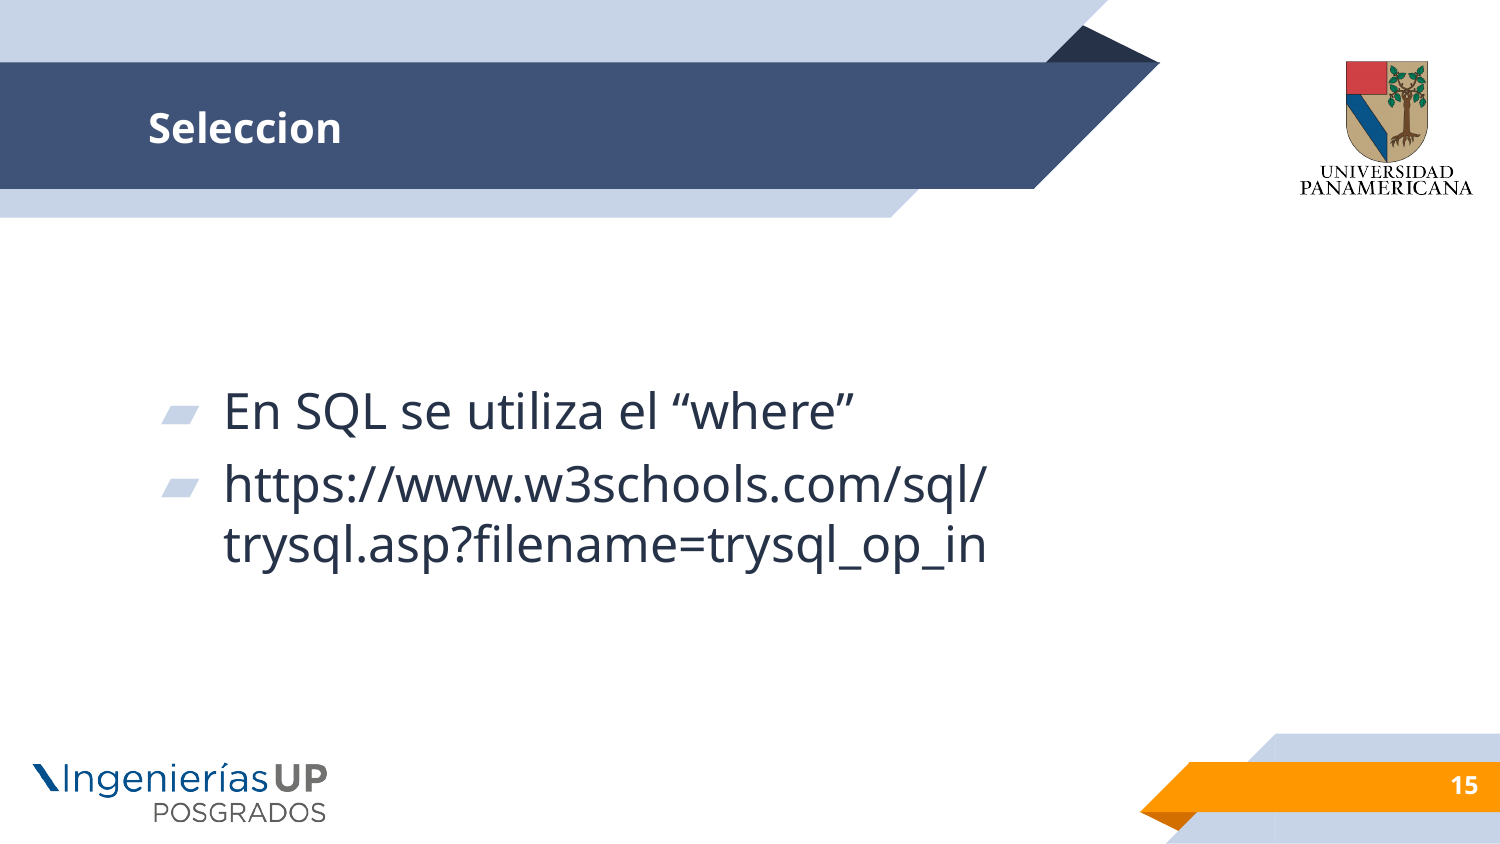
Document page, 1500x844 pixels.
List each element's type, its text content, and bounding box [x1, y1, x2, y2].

slide_number 15 [1249, 760, 1494, 813]
picture [15, 737, 344, 844]
title Seleccion [133, 64, 1035, 190]
list En SQL se utiliza el “where” https://www.w3schools.com/sql/trysql.asp?filename=trysql_op_in [133, 217, 1140, 734]
picture [1286, 44, 1490, 210]
